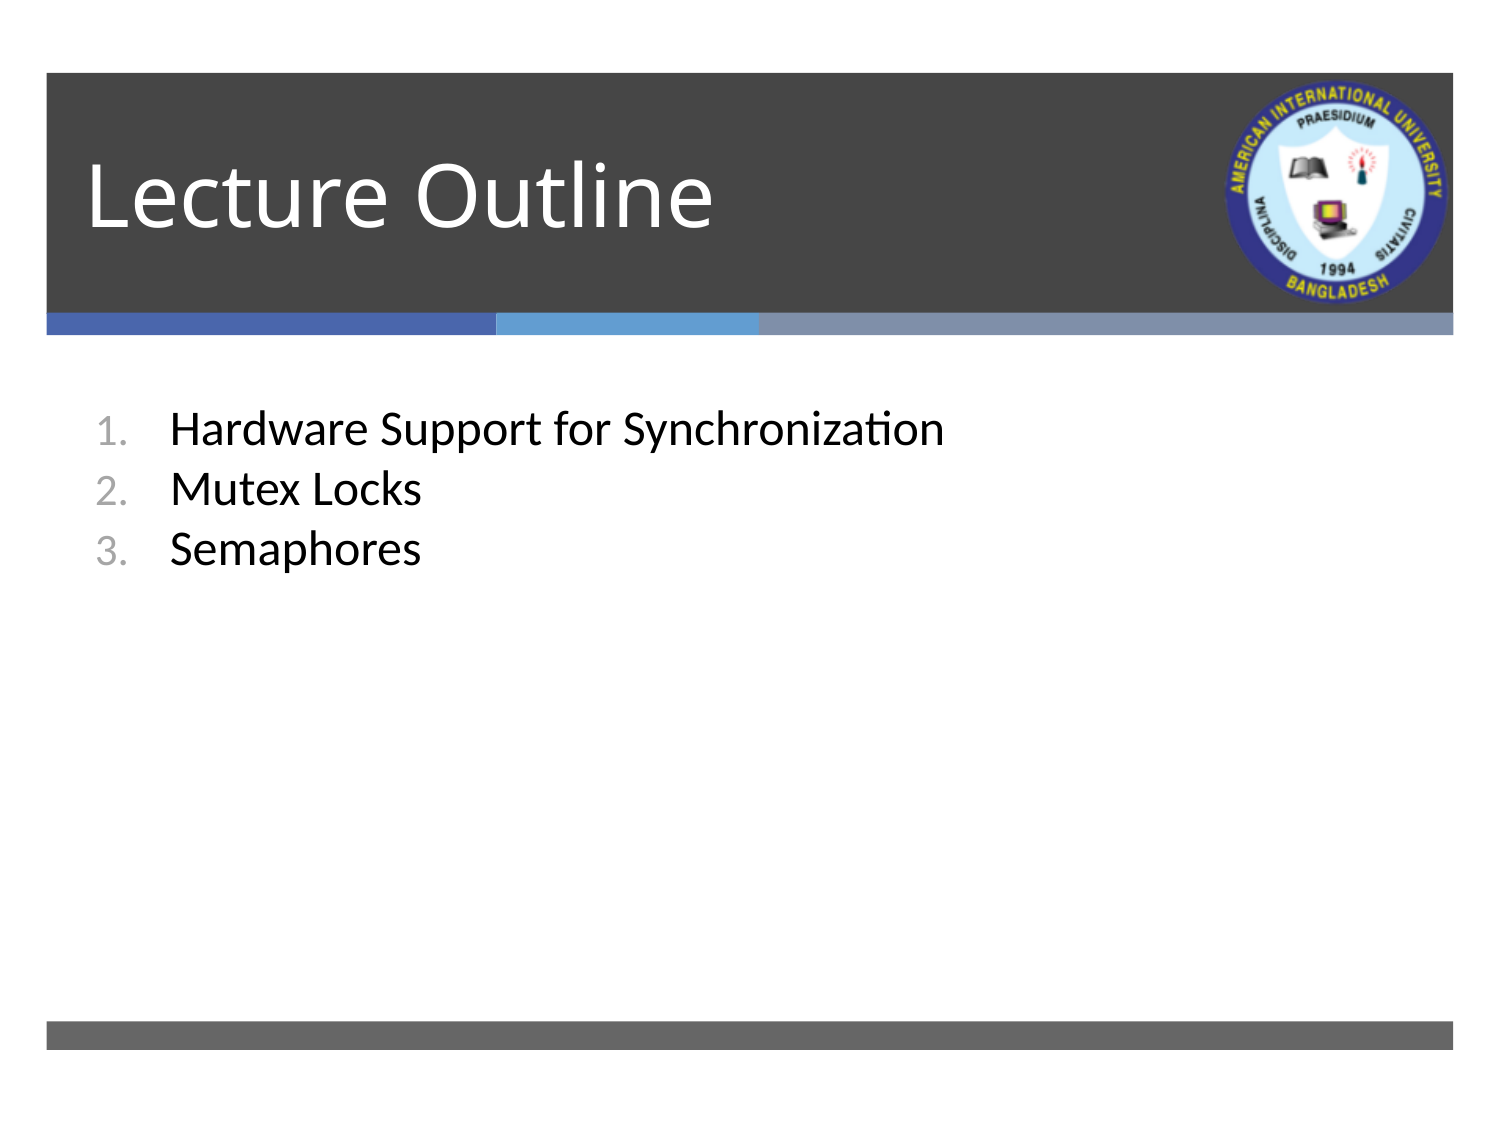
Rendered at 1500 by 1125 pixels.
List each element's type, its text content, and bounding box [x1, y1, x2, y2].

picture [1220, 75, 1454, 310]
title Lecture Outline [69, 73, 1351, 253]
subtitle Hardware Support for Synchronization Mutex Locks Semaphores [79, 387, 1352, 1026]
